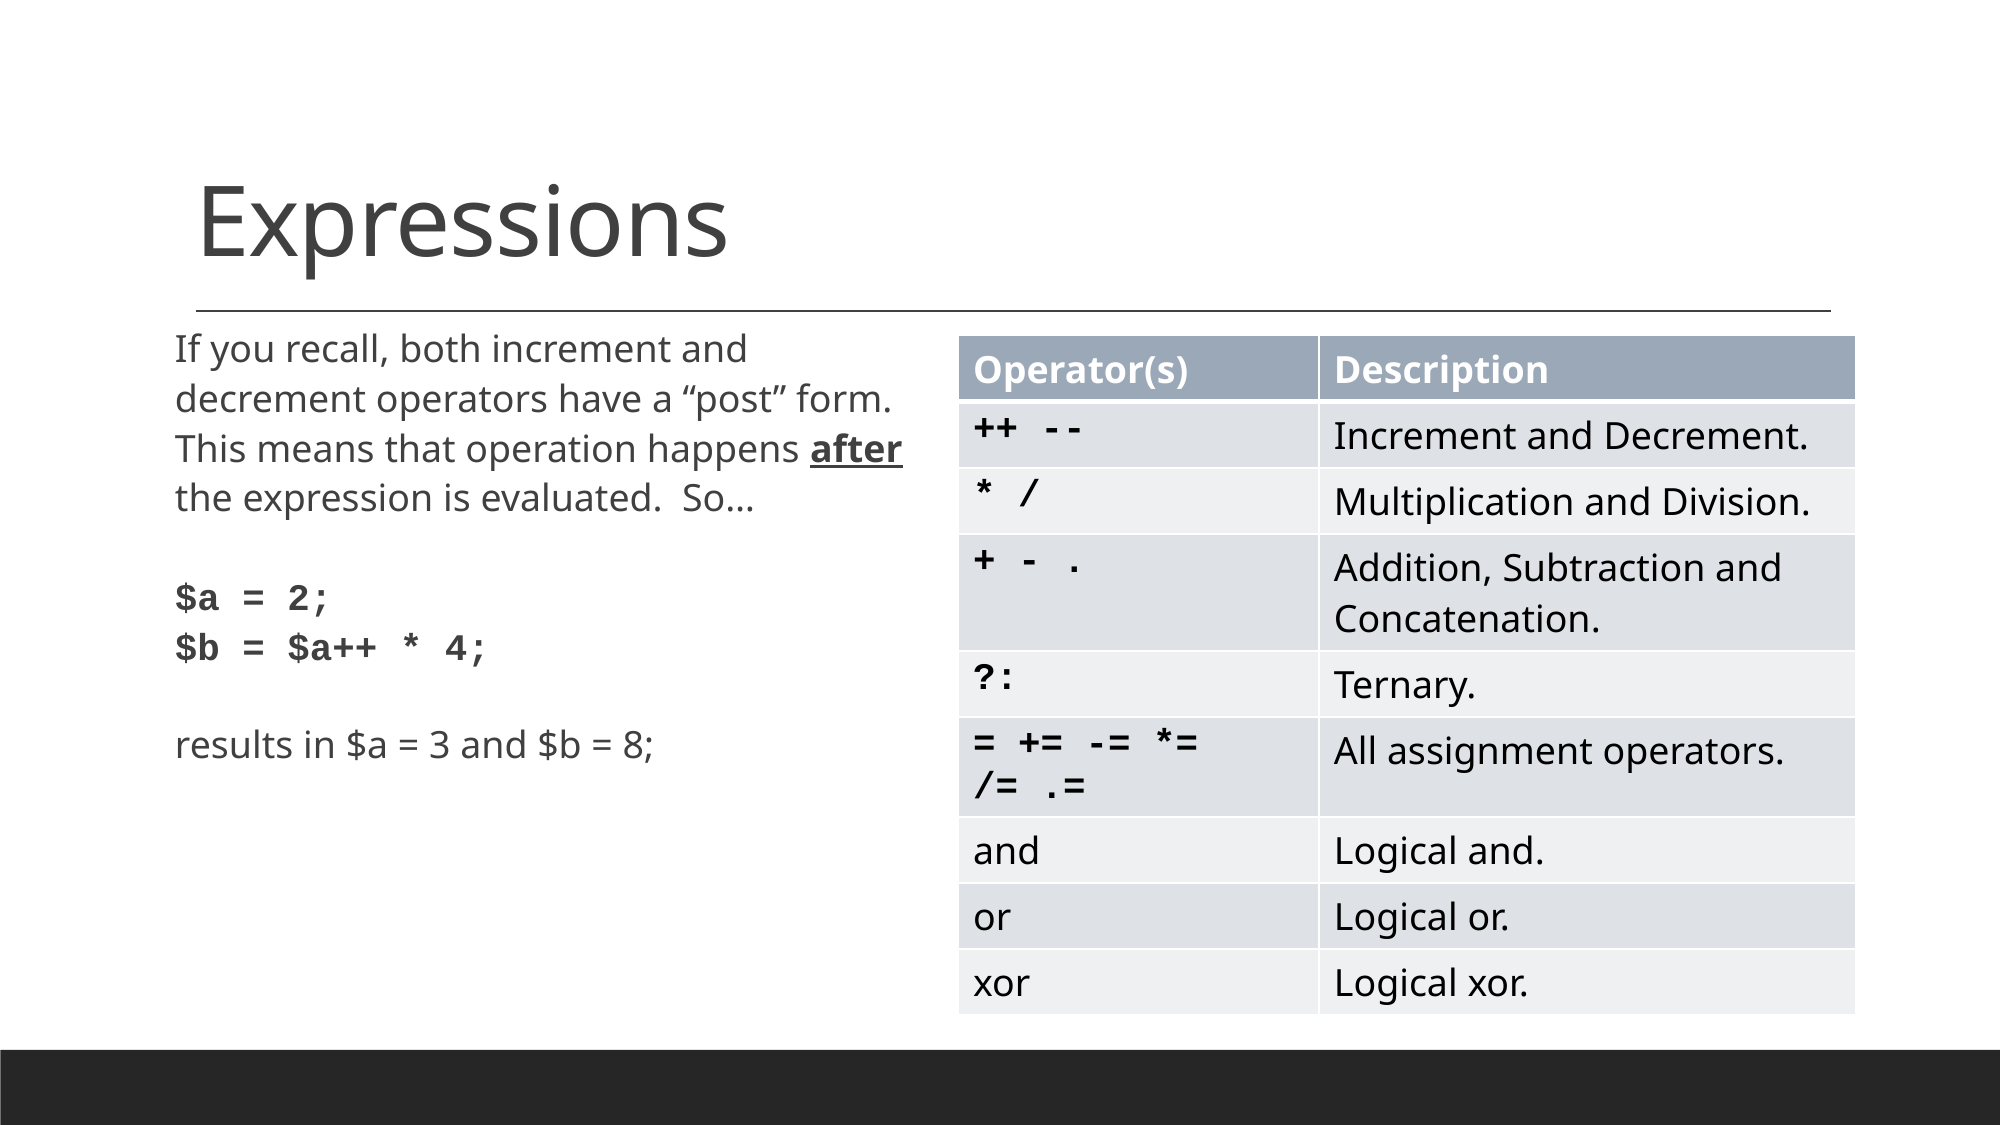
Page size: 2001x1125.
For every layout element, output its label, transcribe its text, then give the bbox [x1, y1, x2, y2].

table_cell and [959, 818, 1318, 882]
table_cell ++ -- [959, 404, 1318, 467]
table_cell + - . [959, 535, 1318, 650]
table_cell xor [959, 950, 1318, 1014]
list If you recall, both increment and decrement operators have a “post” form. This means that operation happens after the expression is evaluated. So… $a = 2; $b = $a++ * 4; results in $a = 3 and $b = 8; [174, 313, 943, 966]
table_cell or [959, 884, 1318, 948]
table_cell Logical xor. [1320, 950, 1855, 1014]
table_cell Logical and. [1320, 818, 1855, 882]
table_cell Addition, Subtraction and Concatenation. [1320, 535, 1855, 650]
table_header Description [1320, 336, 1855, 399]
table_cell Logical or. [1320, 884, 1855, 948]
table_cell Multiplication and Division. [1320, 469, 1855, 533]
table_cell Increment and Decrement. [1320, 404, 1855, 467]
table_cell * / [959, 469, 1318, 533]
title Expressions [180, 47, 1830, 285]
table_cell All assignment operators. [1320, 718, 1855, 816]
table_cell ?: [959, 652, 1318, 716]
table_header Operator(s) [959, 336, 1318, 399]
table_cell = += -= *= /= .= [959, 718, 1318, 816]
table_cell Ternary. [1320, 652, 1855, 716]
